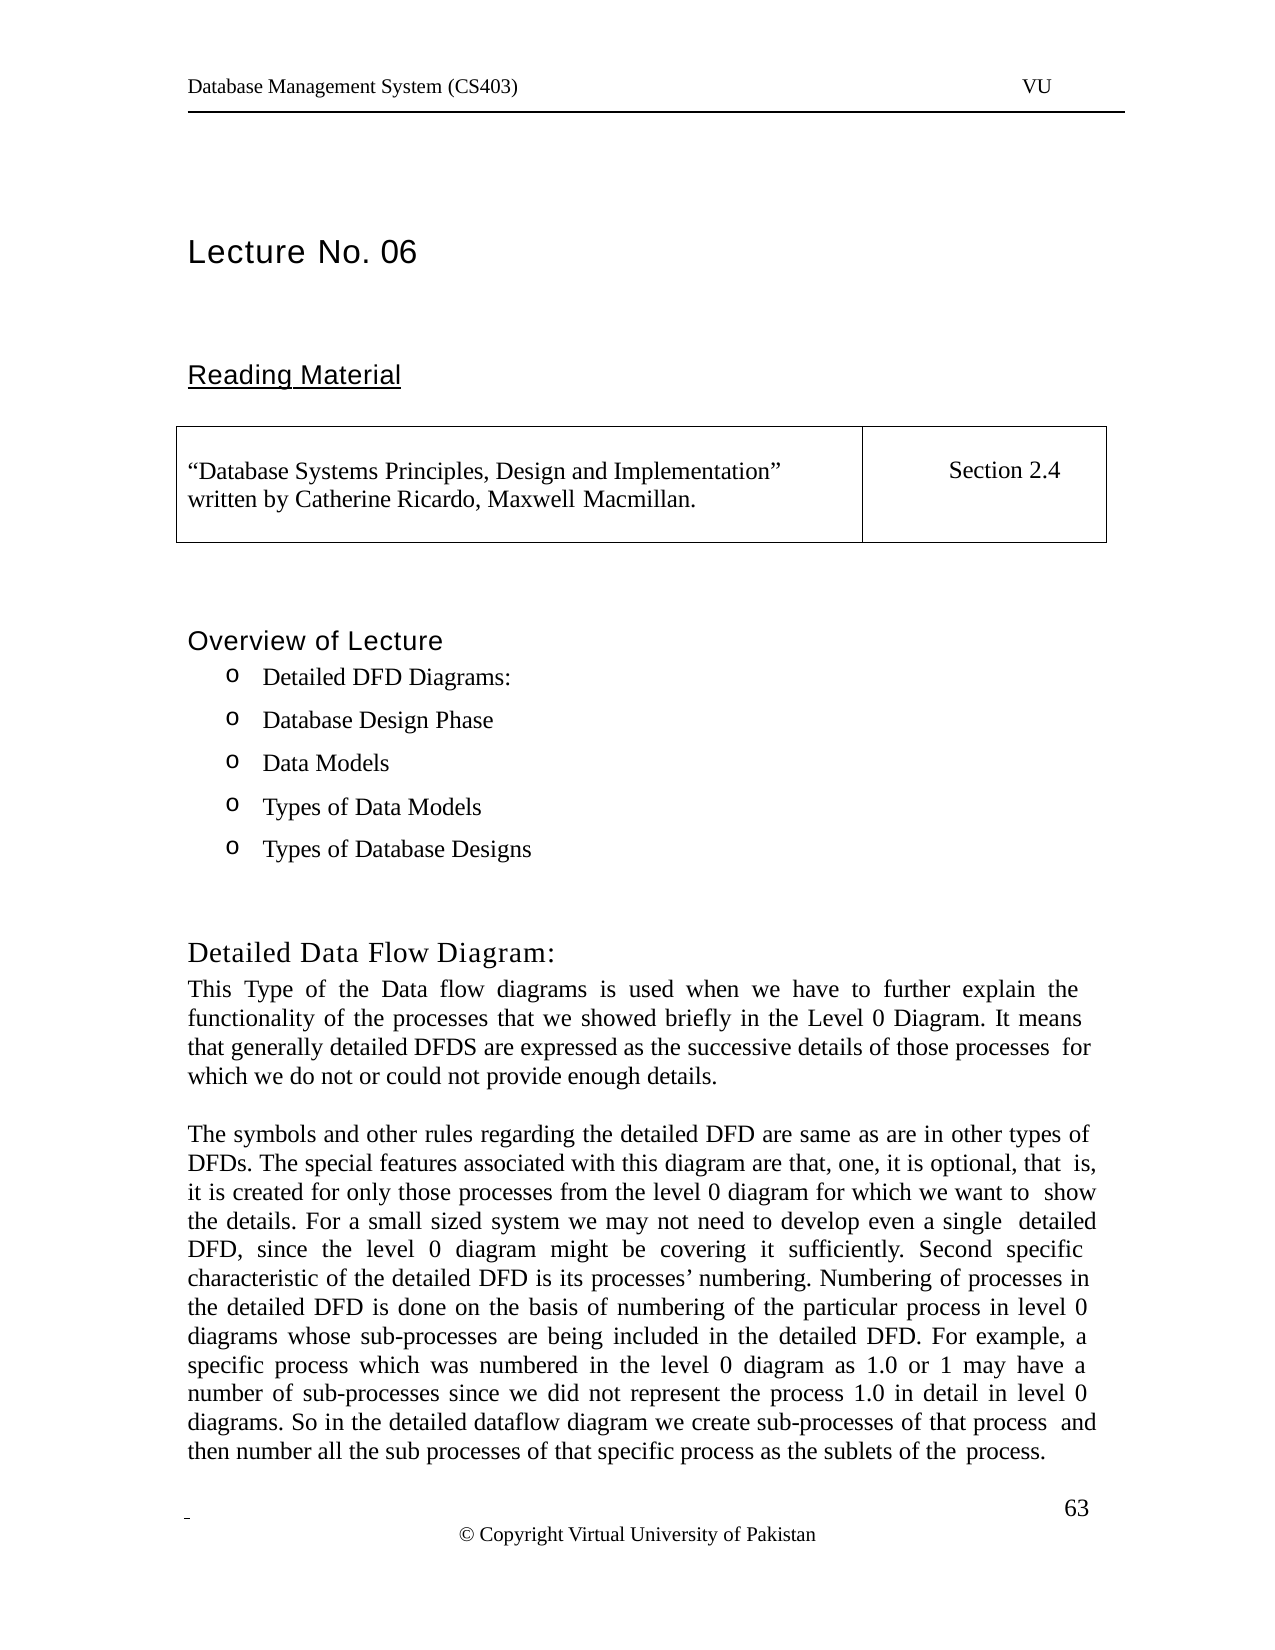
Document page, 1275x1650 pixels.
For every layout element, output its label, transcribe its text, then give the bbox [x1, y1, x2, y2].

text_box 63 © Copyright Virtual University of Pakistan [182, 1494, 1092, 1572]
text_box Reading Material [185, 357, 407, 391]
text_box “Database Systems Principles, Design and Implementation” written by Catherine Ricardo, Maxwell Macmillan. [185, 455, 855, 513]
text_box Database Management System (CS403) [185, 72, 523, 99]
text_box Lecture No. 06 [185, 230, 420, 271]
text_box VU [1020, 72, 1055, 99]
text_box Section 2.4 [946, 453, 1064, 484]
text_box Overview of Lecture Detailed DFD Diagrams: Database Design Phase Data Models Types of Data Models Types of Database Designs Detailed Data Flow Diagram: This Type of the Data flow diagrams is used when we have to further explain the functionality of the processes that we showed briefly in the Level 0 Diagram. It means that generally detailed DFDS are expressed as the successive details of those processes for which we do not or could not provide enough details. The symbols and other rules regarding the detailed DFD are same as are in other types of DFDs. The special features associated with this diagram are that, one, it is optional, that is, it is created for only those processes from the level 0 diagram for which we want to show the details. For a small sized system we may not need to develop even a single detailed DFD, since the level 0 diagram might be covering it sufficiently. Second specific characteristic of the detailed DFD is its processes’ numbering. Numbering of processes in the detailed DFD is done on the basis of numbering of the particular process in level 0 diagrams whose sub-processes are being included in the detailed DFD. For example, a specific process which was numbered in the level 0 diagram as 1.0 or 1 may have a number of sub-processes since we did not represent the process 1.0 in detail in level 0 diagrams. So in the detailed dataflow diagram we create sub-processes of that process and then number all the sub processes of that specific process as the sublets of the process. [185, 623, 1098, 1465]
